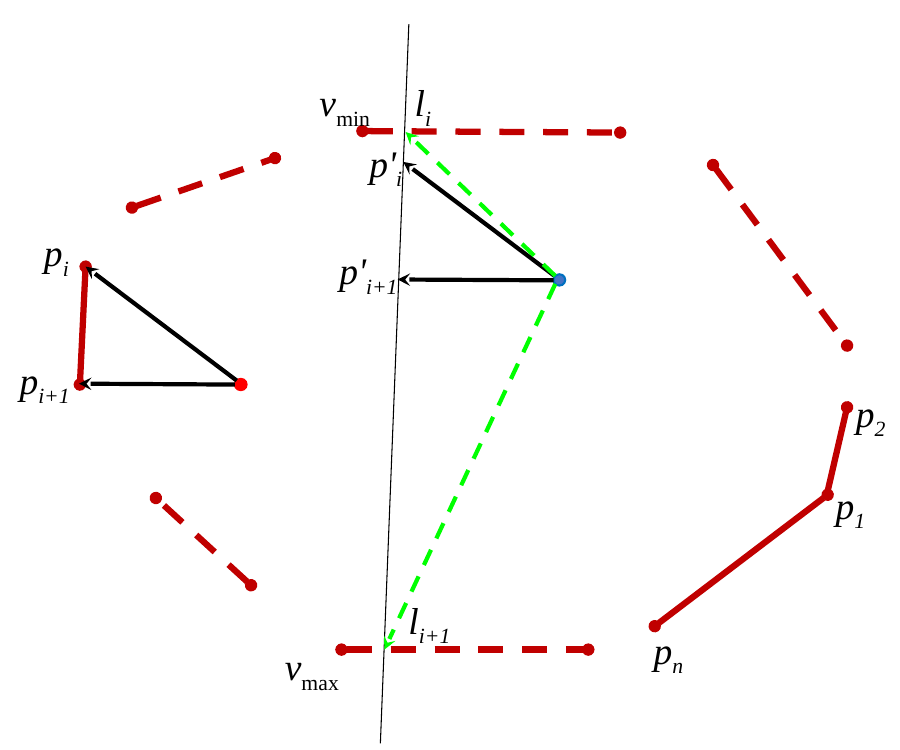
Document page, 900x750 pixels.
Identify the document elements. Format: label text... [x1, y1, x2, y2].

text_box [380, 24, 409, 744]
text_box [554, 273, 567, 287]
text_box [131, 157, 275, 208]
text_box p'i [354, 138, 380, 198]
text_box li [409, 71, 475, 130]
text_box p1 [820, 474, 825, 494]
text_box li+1 [409, 650, 499, 656]
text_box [79, 266, 86, 383]
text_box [825, 407, 848, 498]
text_box pi [29, 221, 104, 288]
text_box pi+1 [4, 349, 103, 416]
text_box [155, 497, 251, 586]
text_box vmin [304, 72, 380, 138]
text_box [384, 283, 556, 650]
text_box [234, 377, 248, 392]
text_box p2 [841, 382, 900, 449]
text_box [712, 164, 848, 346]
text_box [405, 132, 556, 276]
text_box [85, 266, 237, 381]
text_box p'i+1 [324, 239, 380, 306]
text_box vmax [269, 635, 371, 702]
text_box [654, 494, 828, 627]
text_box pn [638, 619, 737, 686]
text_box p1 [828, 474, 884, 541]
